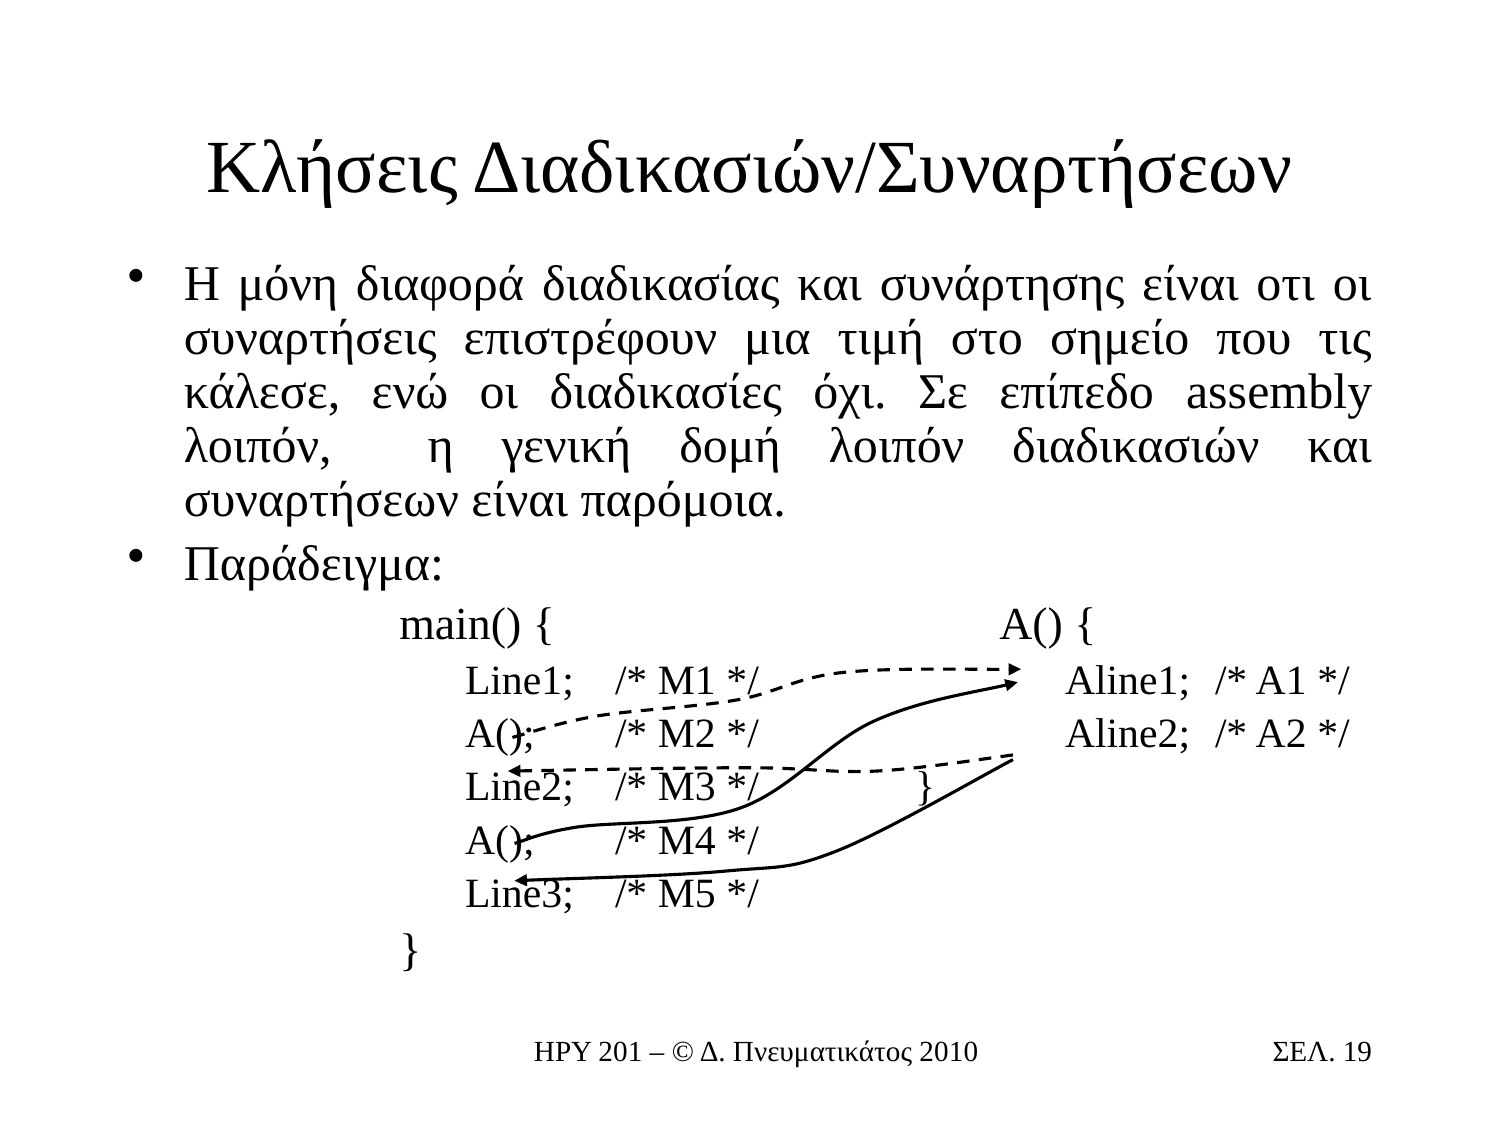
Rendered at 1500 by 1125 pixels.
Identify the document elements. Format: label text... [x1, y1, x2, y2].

slide_number ΣΕΛ. 19 [1074, 1024, 1388, 1101]
text_box [514, 768, 804, 844]
text_box [512, 663, 1022, 738]
text_box [514, 759, 1014, 887]
text_box [768, 679, 1018, 762]
title Κλήσεις Διαδικασιών/Συναρτήσεων [112, 99, 1388, 225]
text_box [507, 754, 1013, 778]
footer ΗΡΥ 201 – © Δ. Πνευματικάτος 2010 [449, 1024, 1063, 1101]
list Η μόνη διαφορά διαδικασίας και συνάρτησης είναι οτι οι συναρτήσεις επιστρέφουν μια τιμή στο σημείο που τις κάλεσε, ενώ οι διαδικασίες όχι. Σε επίπεδο assembly λοιπόν, η γενική δομή λοιπόν διαδικασιών και συναρτήσεων είναι παρόμοια. Παράδειγμα: main() { A() { Line1; /* M1 */ Aline1; /* A1 */ A(); /* M2 */ Aline2; /* A2 */ Line2; /* M3 */ } A(); /* M4 */ Line3; /* M5 */ } [112, 249, 1388, 1000]
